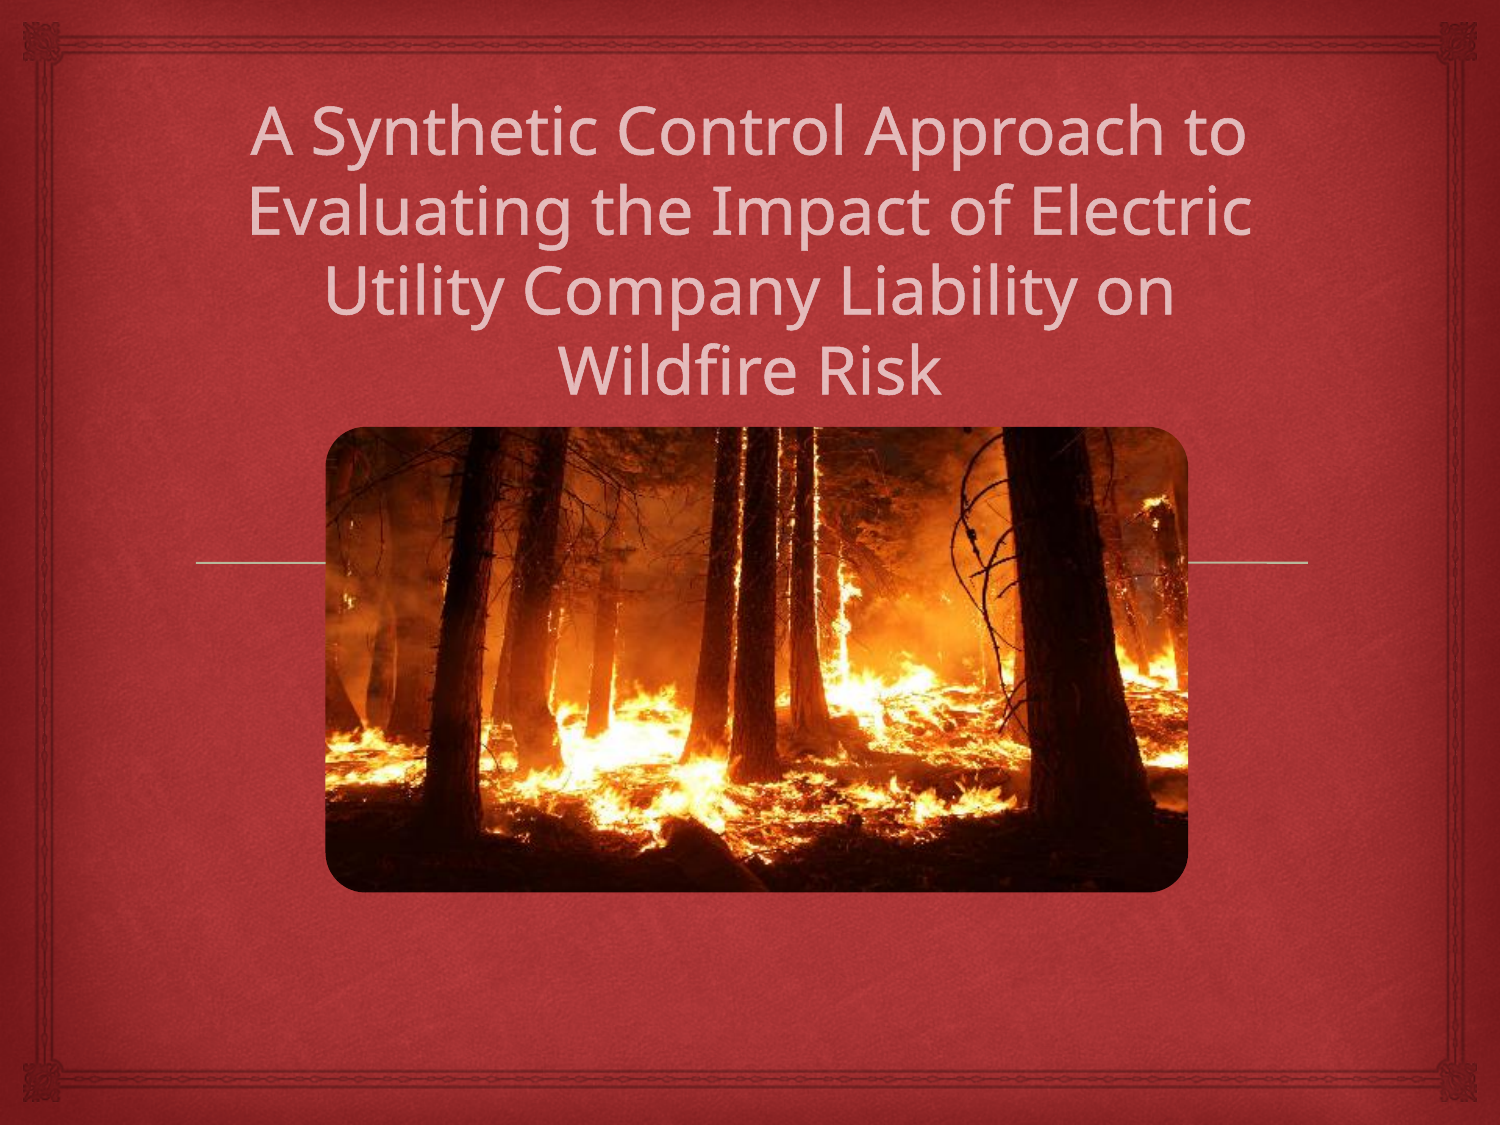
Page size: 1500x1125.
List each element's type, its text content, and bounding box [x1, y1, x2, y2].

picture [0, 0, 1500, 1125]
title A Synthetic Control Approach to Evaluating the Impact of Electric Utility Company Liability on Wildfire Risk [194, 131, 1306, 416]
